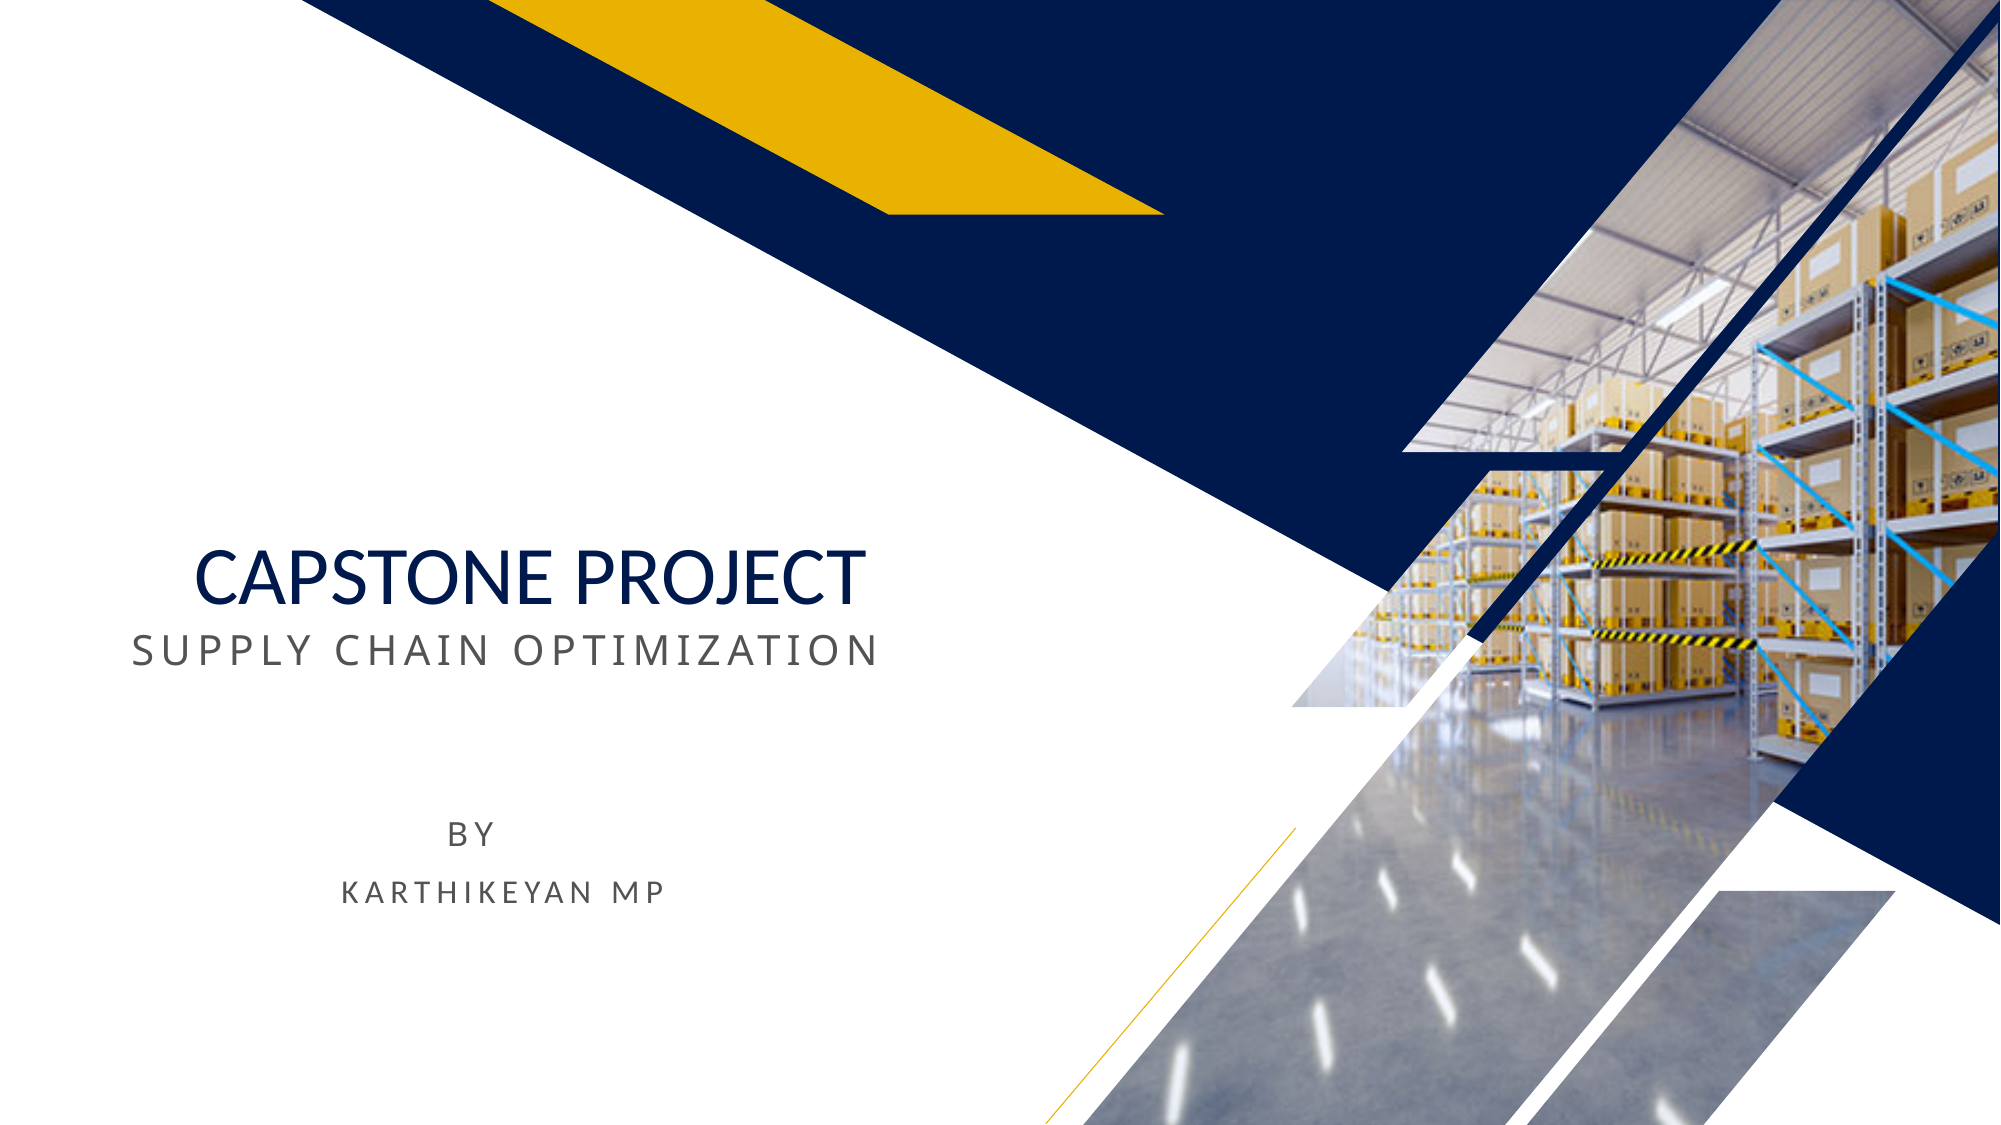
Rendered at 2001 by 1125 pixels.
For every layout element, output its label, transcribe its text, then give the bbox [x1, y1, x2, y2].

list SUPPLY CHAIN OPTIMIZATION BY KARTHIKEYAN MP [116, 622, 1083, 722]
title CAPSTONE PROJECT [128, 422, 1083, 622]
picture [1083, 0, 2000, 1125]
